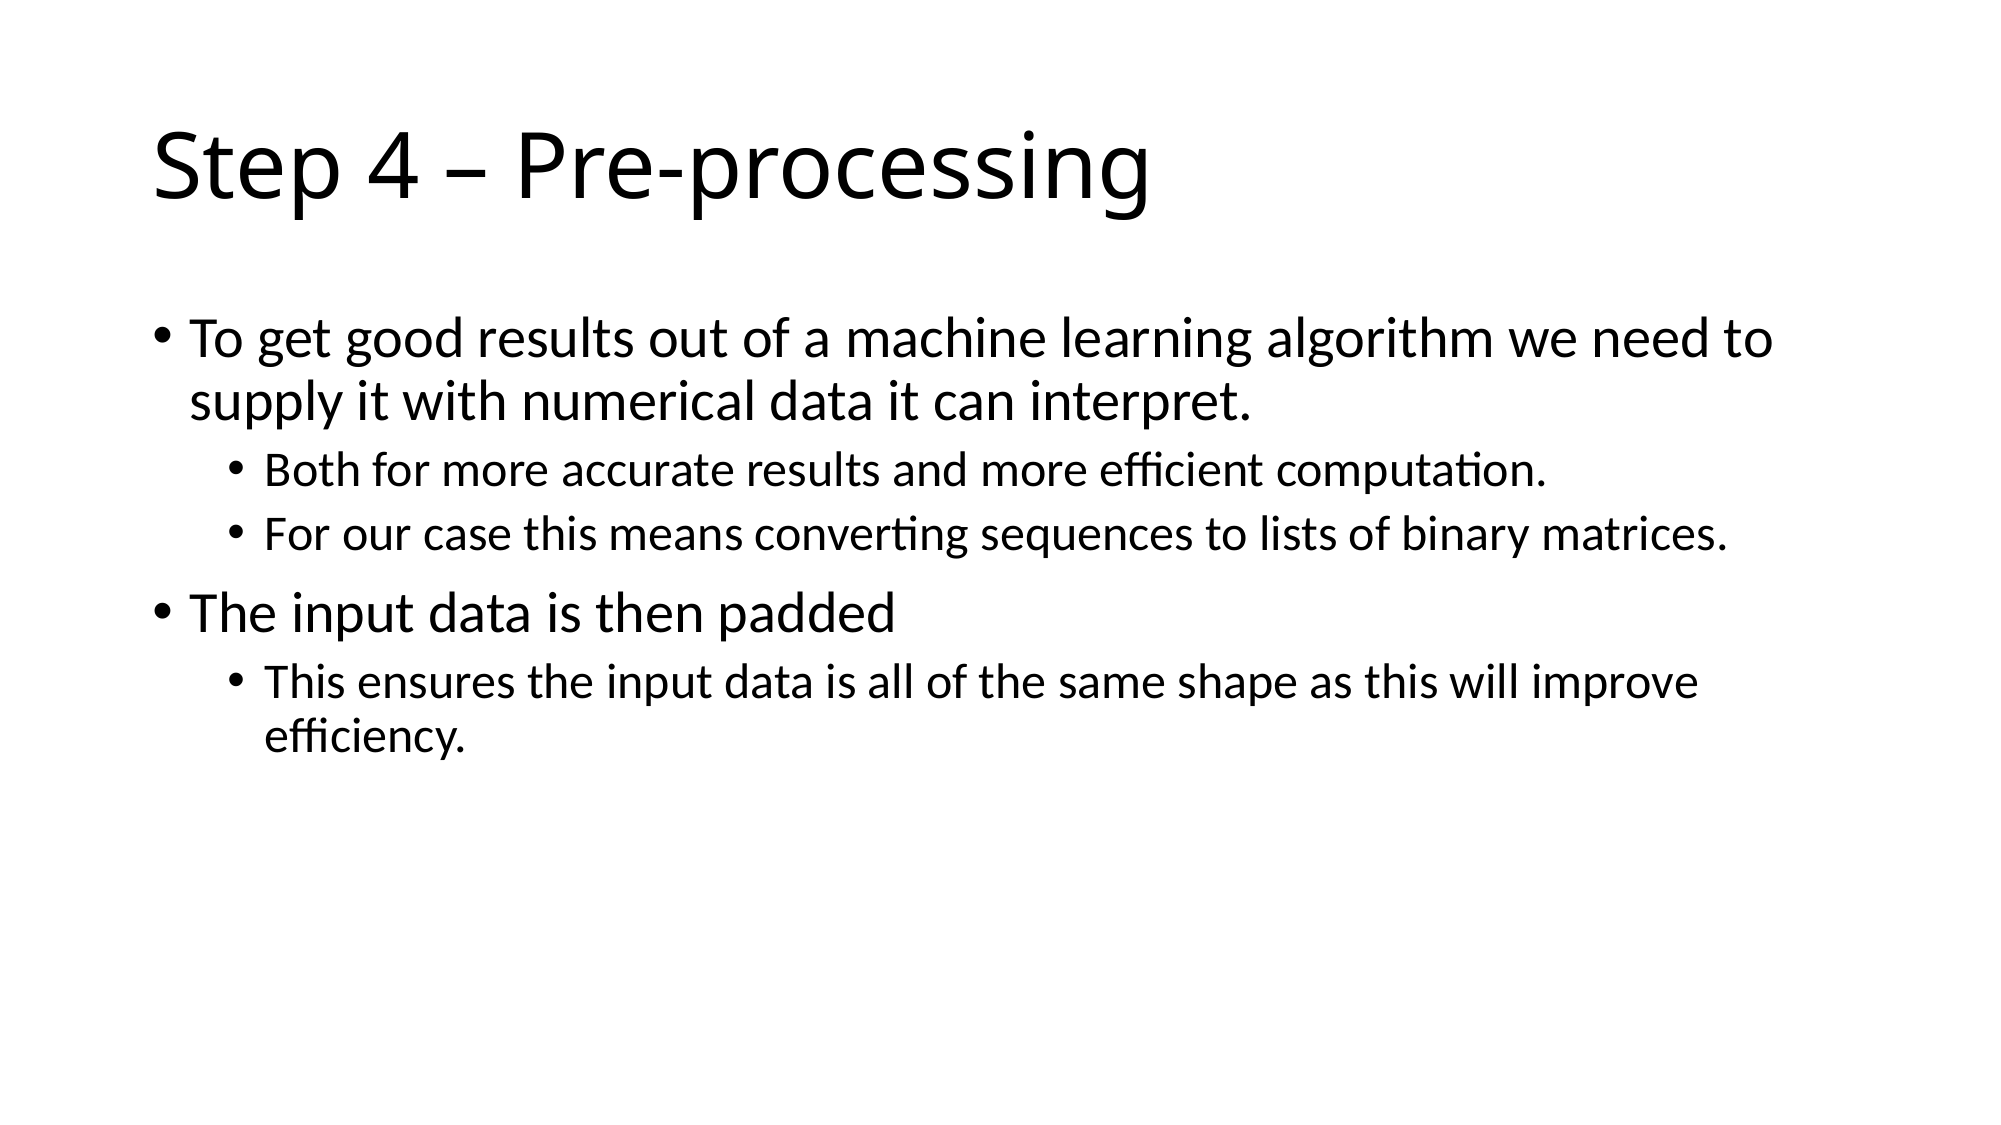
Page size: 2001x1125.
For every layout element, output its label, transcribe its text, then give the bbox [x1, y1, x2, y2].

list To get good results out of a machine learning algorithm we need to supply it with numerical data it can interpret. Both for more accurate results and more efficient computation. For our case this means converting sequences to lists of binary matrices. The input data is then padded This ensures the input data is all of the same shape as this will improve efficiency. [137, 299, 1863, 1014]
title Step 4 – Pre-processing [137, 59, 1863, 278]
